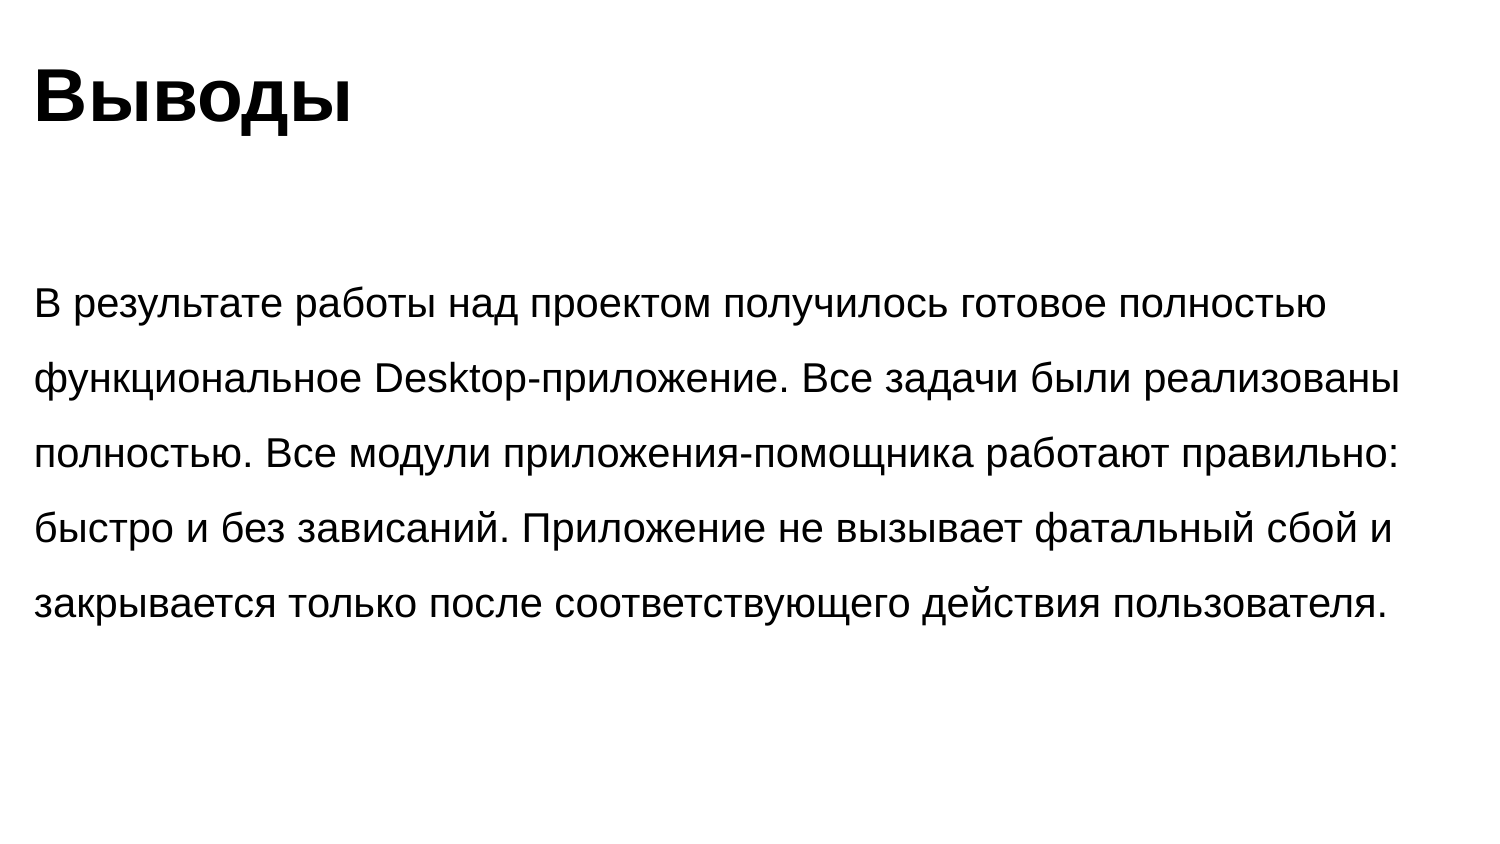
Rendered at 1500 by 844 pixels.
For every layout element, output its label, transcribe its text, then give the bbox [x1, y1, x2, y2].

text_box В результате работы над проектом получилось готовое полностью функциональное Desktop-приложение. Все задачи были реализованы полностью. Все модули приложения-помощника работают правильно: быстро и без зависаний. Приложение не вызывает фатальный сбой и закрывается только после соответствующего действия пользователя. [19, 243, 1481, 634]
text_box Выводы [19, 38, 663, 144]
